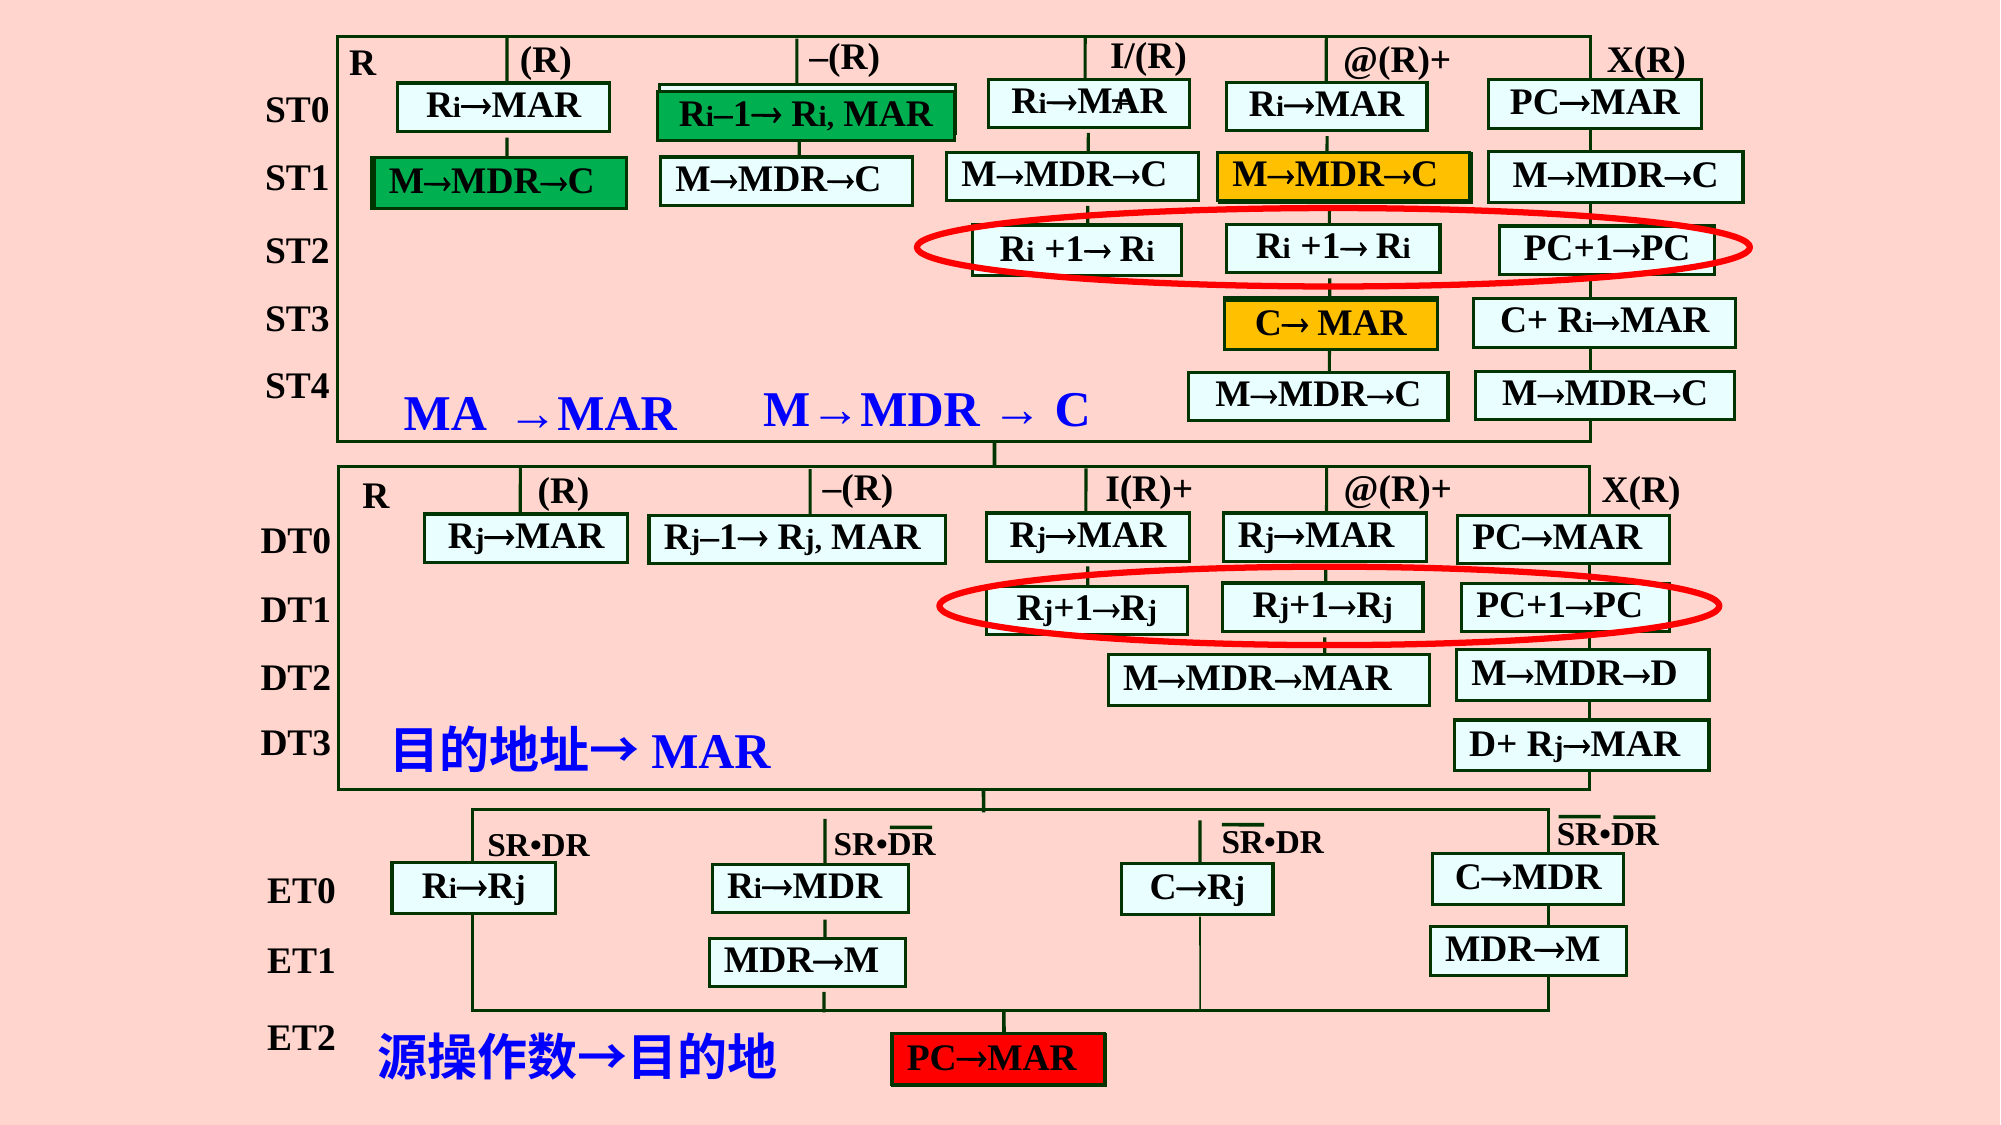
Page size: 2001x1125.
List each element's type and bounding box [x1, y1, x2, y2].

text_box [245, 23, 1744, 1087]
text_box [1748, 240, 1752, 254]
text_box [1217, 152, 1471, 351]
